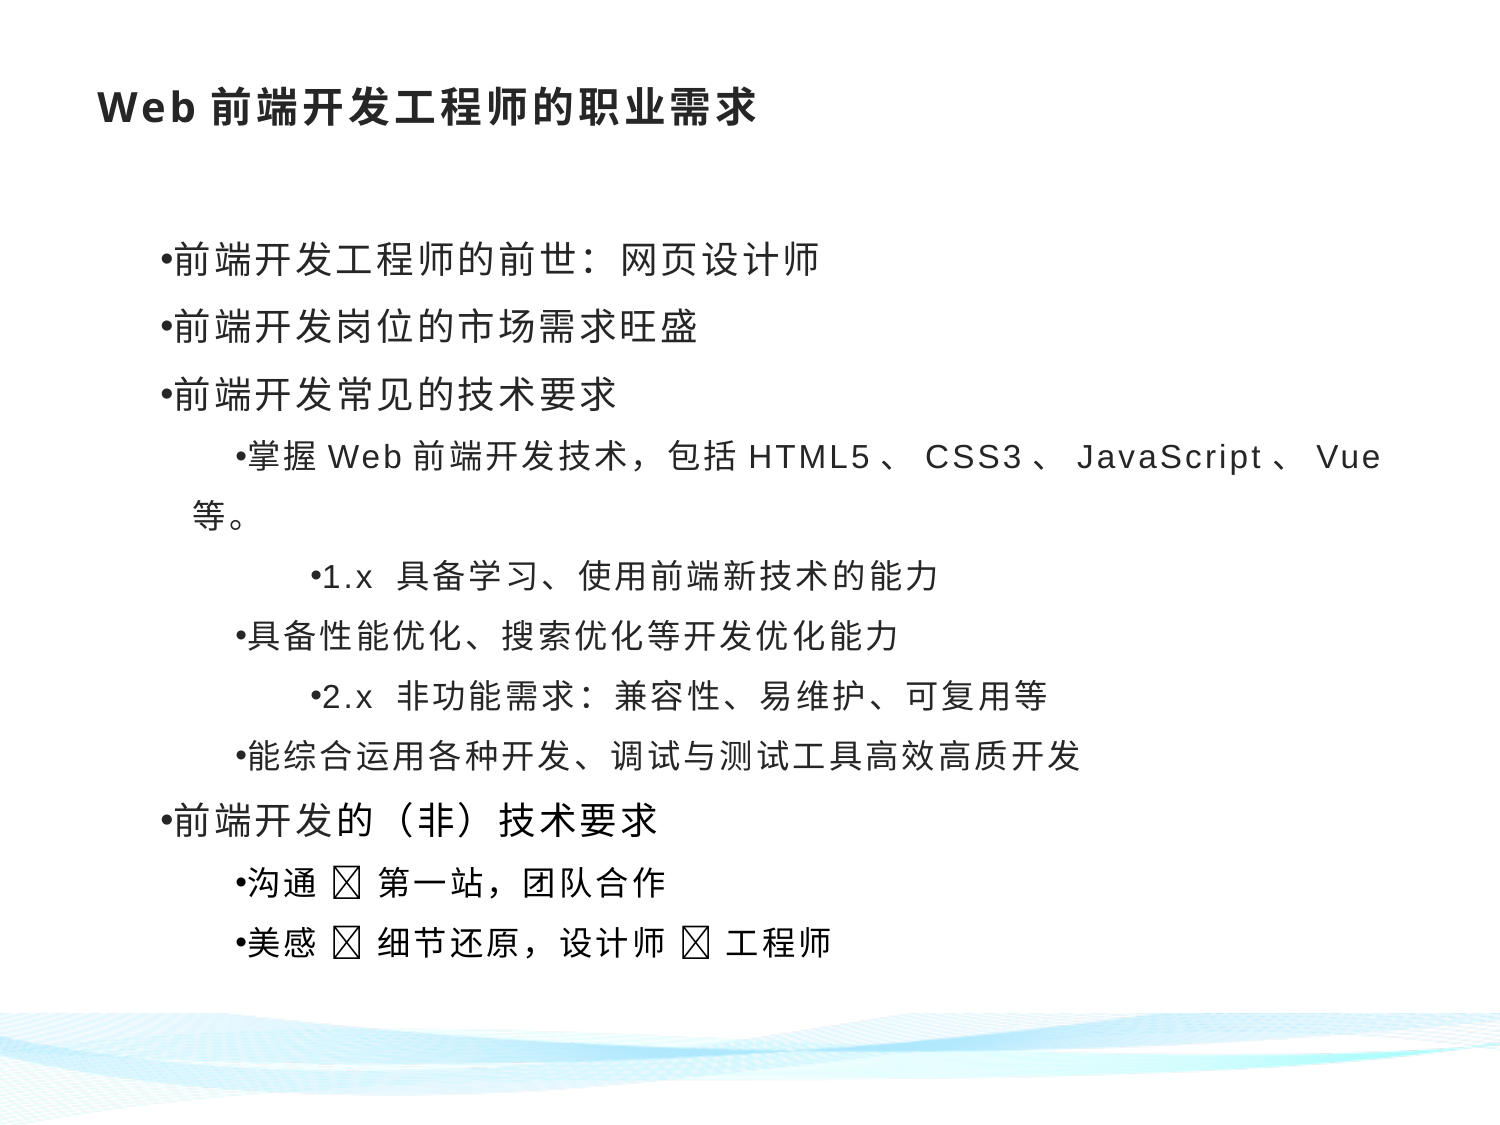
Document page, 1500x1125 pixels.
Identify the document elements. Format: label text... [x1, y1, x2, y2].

list 前端开发工程师的前世：网页设计师 前端开发岗位的市场需求旺盛 前端开发常见的技术要求 掌握Web前端开发技术，包括HTML5、CSS3、JavaScript、Vue等。 1.x 具备学习、使用前端新技术的能力 具备性能优化、搜索优化等开发优化能力 2.x 非功能需求：兼容性、易维护、可复用等 能综合运用各种开发、调试与测试工具高效高质开发 前端开发的（非）技术要求 沟通  第一站，团队合作 美感  细节还原，设计师  工程师 [103, 205, 1397, 1043]
title Web前端开发工程师的职业需求 [82, 72, 1418, 146]
picture [0, 1013, 1500, 1125]
